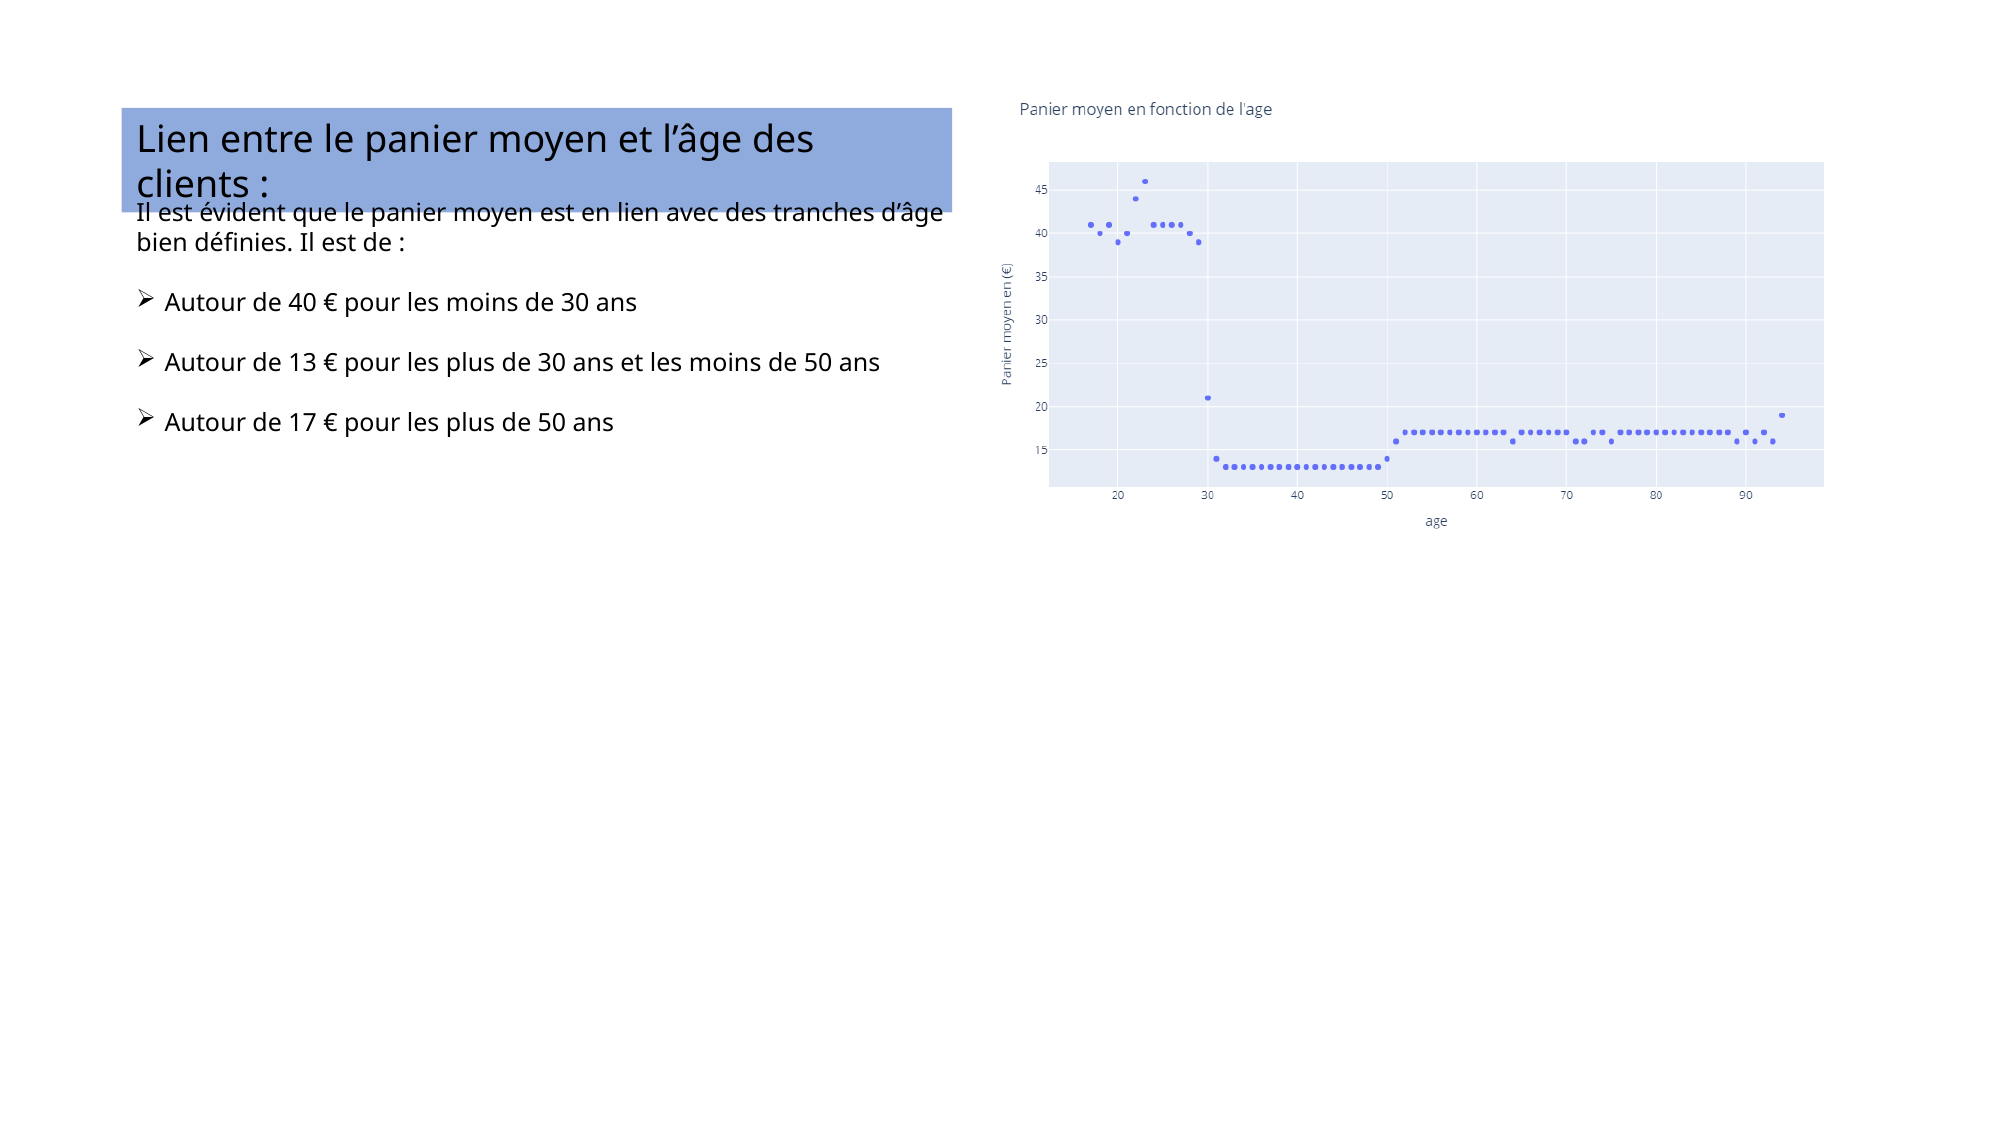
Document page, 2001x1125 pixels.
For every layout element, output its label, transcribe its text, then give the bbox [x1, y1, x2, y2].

text_box Il est évident que le panier moyen est en lien avec des tranches d’âge bien définies. Il est de : Autour de 40 € pour les moins de 30 ans Autour de 13 € pour les plus de 30 ans et les moins de 50 ans Autour de 17 € pour les plus de 50 ans [121, 189, 973, 444]
picture [973, 67, 1898, 562]
text_box Lien entre le panier moyen et l’âge des clients : [121, 107, 953, 189]
